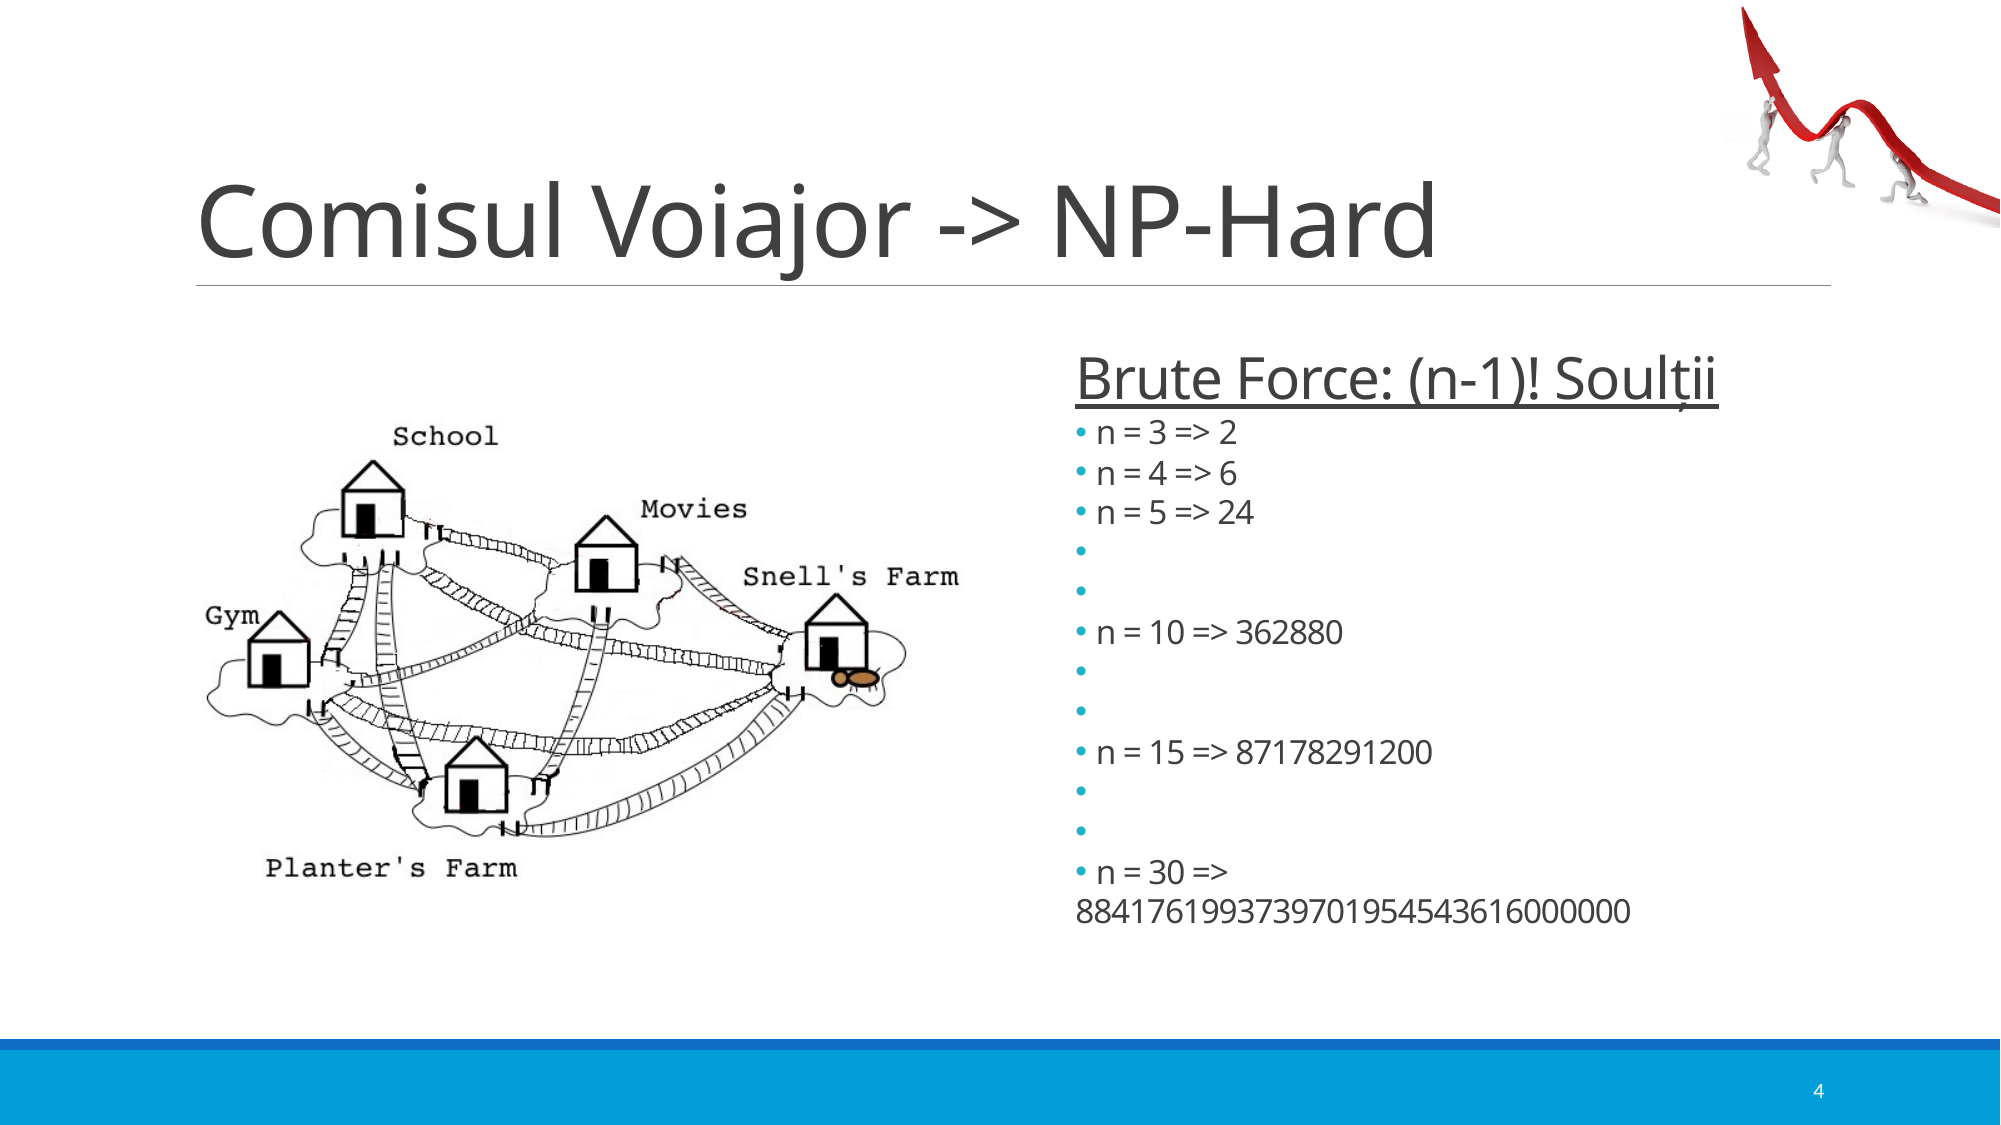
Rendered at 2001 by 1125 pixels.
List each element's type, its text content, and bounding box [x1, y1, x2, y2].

text_box Brute Force: (n-1)! Soulții n = 3 => 2 n = 4 => 6 n = 5 => 24 n = 10 => 362880 n = 15 => 87178291200 n = 30 => 8841761993739701954543616000000 [1060, 334, 1800, 938]
slide_number 4 [1624, 1059, 1840, 1120]
picture [172, 400, 986, 914]
title Comisul Voiajor -> NP-Hard [180, 47, 1830, 285]
picture [1724, 0, 2000, 228]
